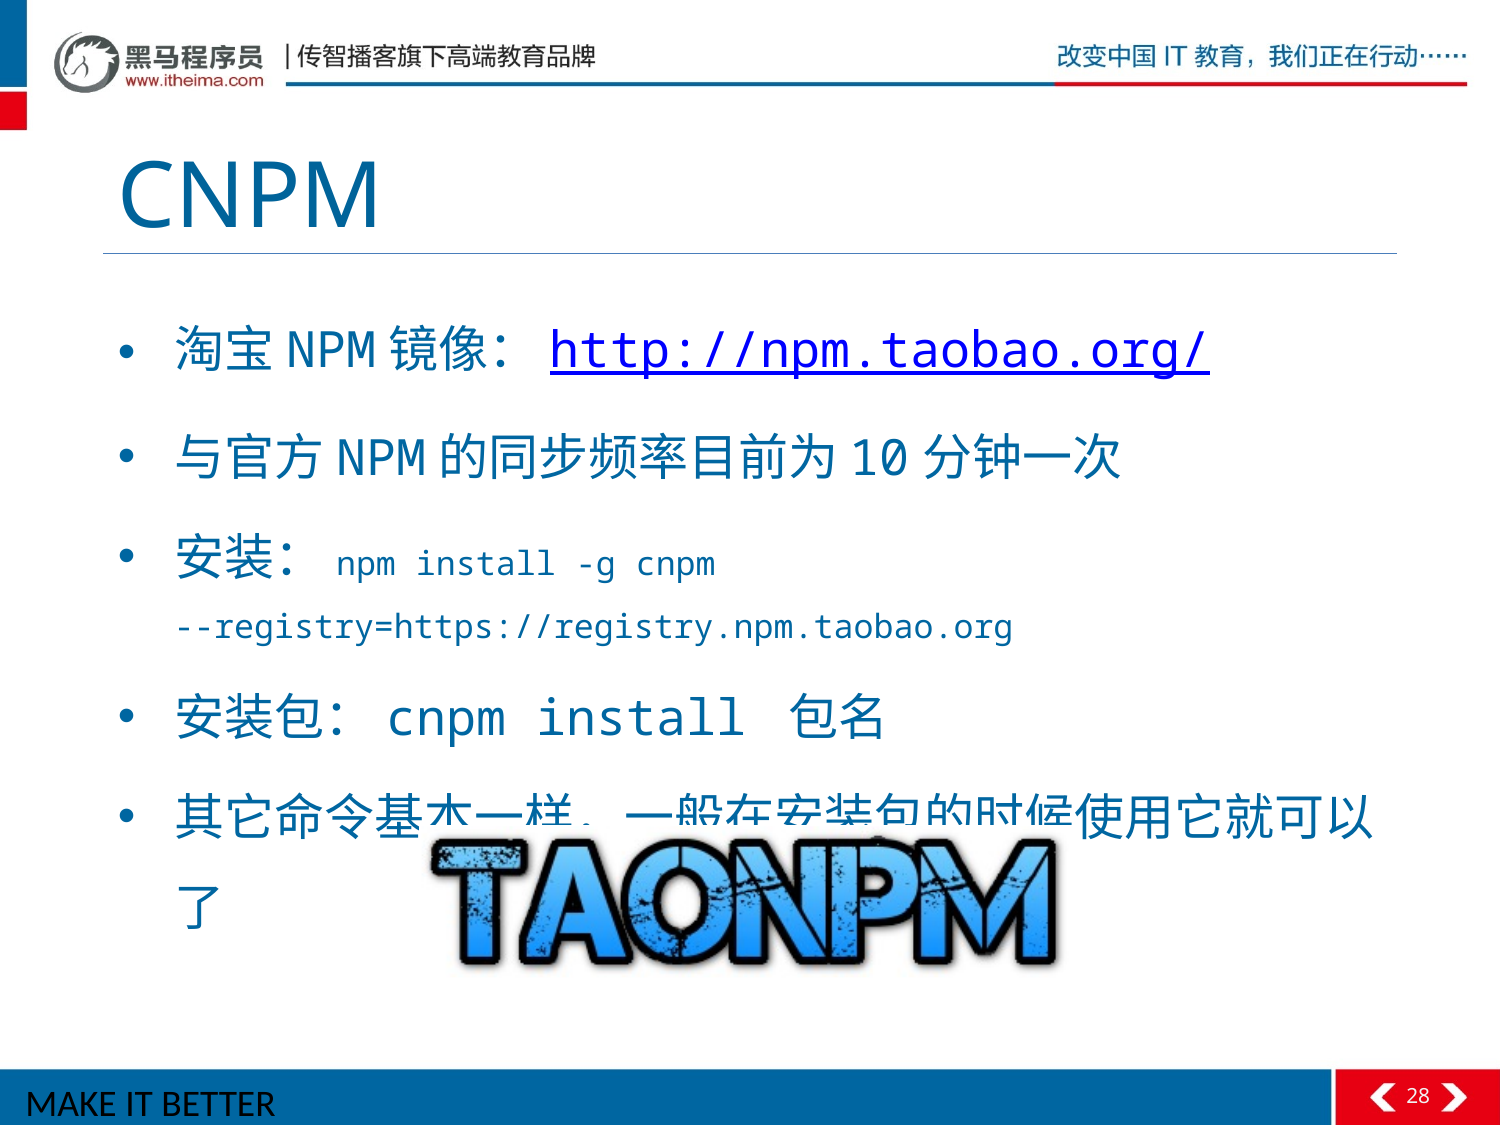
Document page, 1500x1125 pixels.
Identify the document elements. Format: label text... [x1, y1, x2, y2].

list 淘宝NPM镜像：http://npm.taobao.org/ 与官方NPM的同步频率目前为10分钟一次 安装：npm install -g cnpm --registry=https://registry.npm.taobao.org 安装包：cnpm install 包名 其它命令基本一样，一般在安装包的时候使用它就可以了 [103, 275, 1397, 1040]
slide_number MAKE IT BETTER [10, 1072, 349, 1124]
picture [0, 0, 1500, 1125]
slide_number 28 [1336, 1070, 1500, 1124]
title CNPM [103, 95, 1397, 254]
